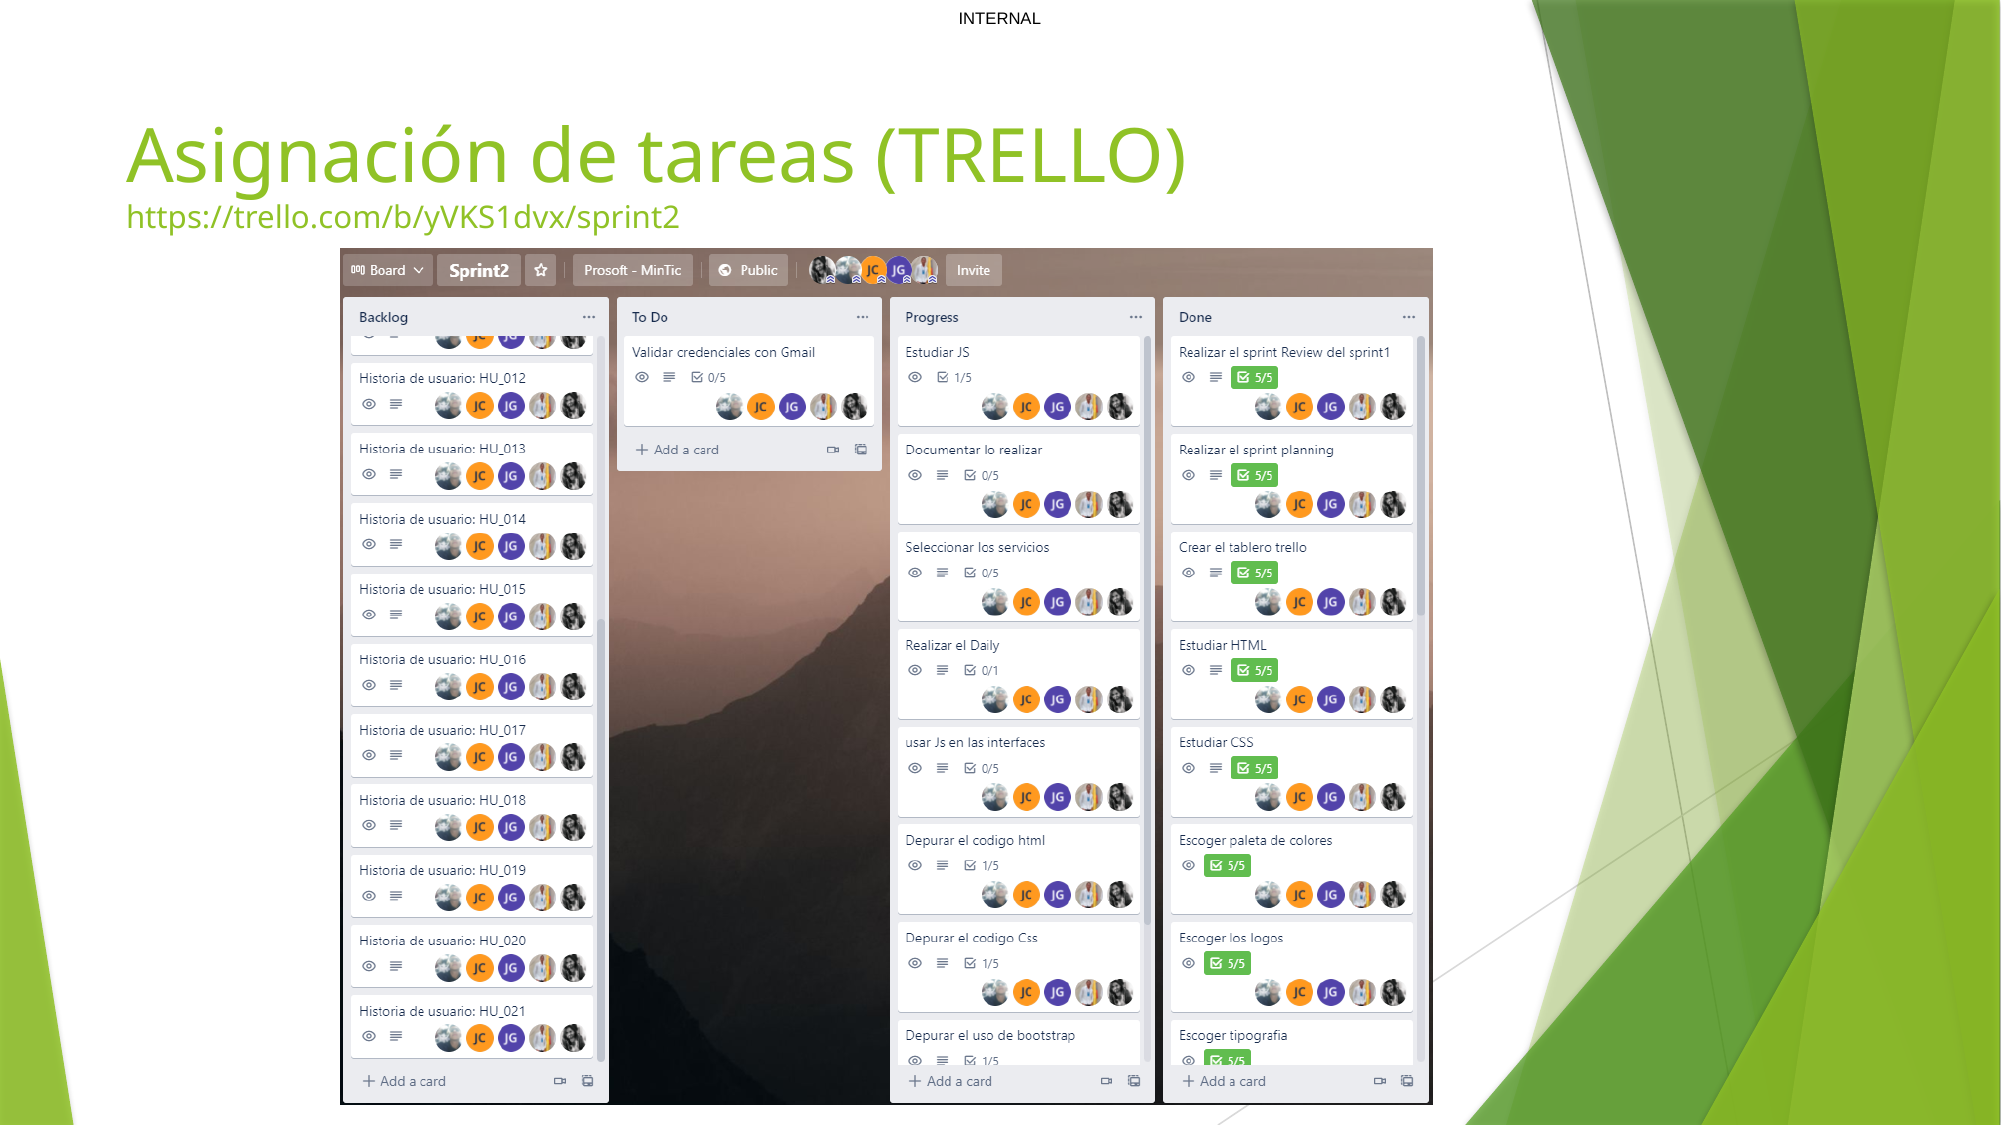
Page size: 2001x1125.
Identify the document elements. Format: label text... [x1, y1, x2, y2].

title Asignación de tareas (TRELLO) https://trello.com/b/yVKS1dvx/sprint2 [111, 99, 1522, 317]
picture [339, 247, 1434, 1106]
